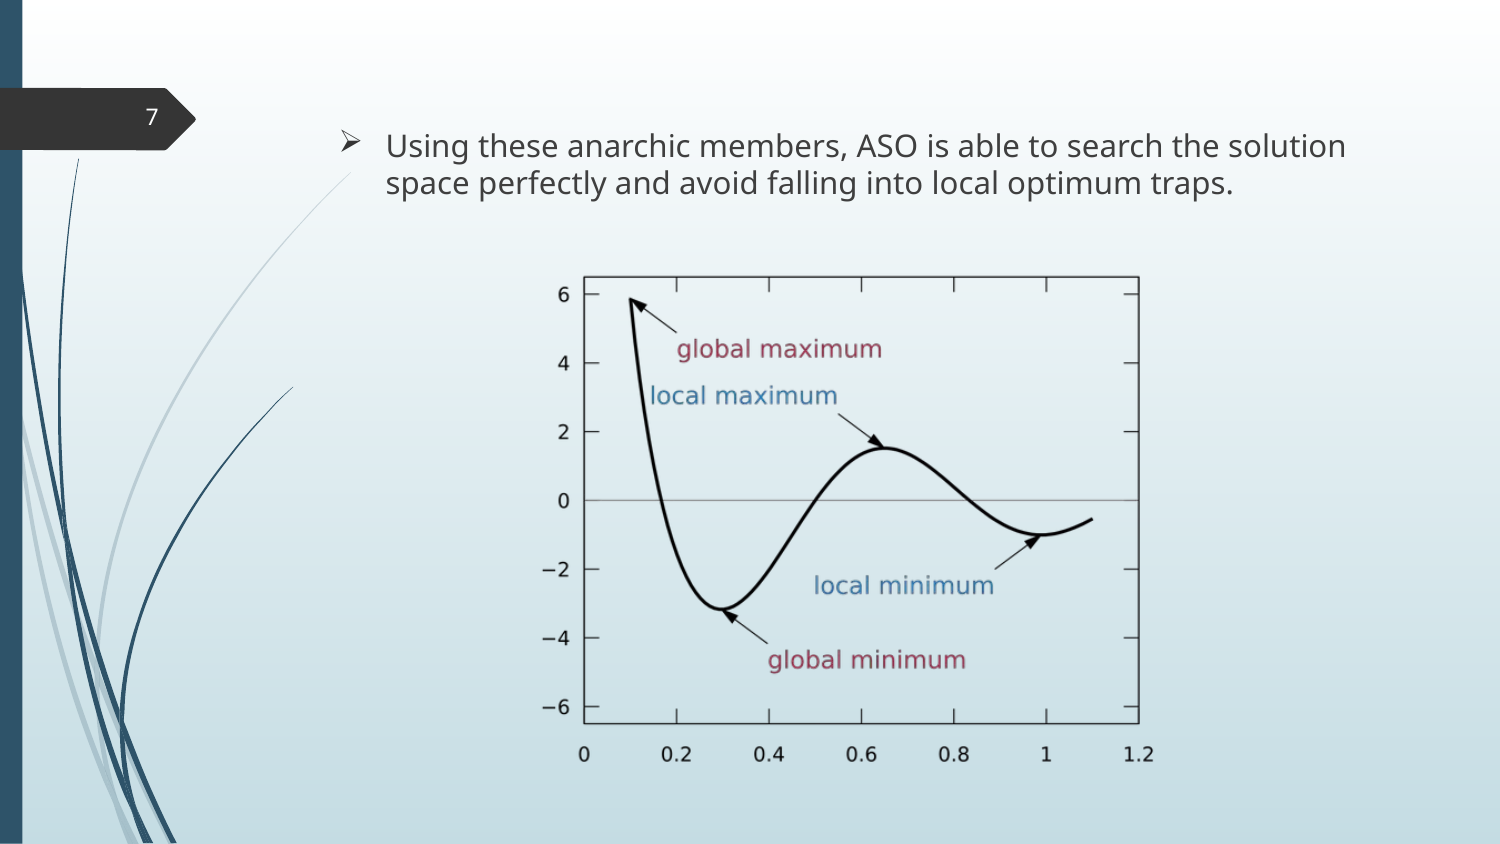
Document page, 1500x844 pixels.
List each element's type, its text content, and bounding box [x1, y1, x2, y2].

slide_number 7 [74, 95, 170, 141]
picture [512, 248, 1182, 785]
list Using these anarchic members, ASO is able to search the solution space perfectly and avoid falling into local optimum traps. [326, 120, 1424, 585]
